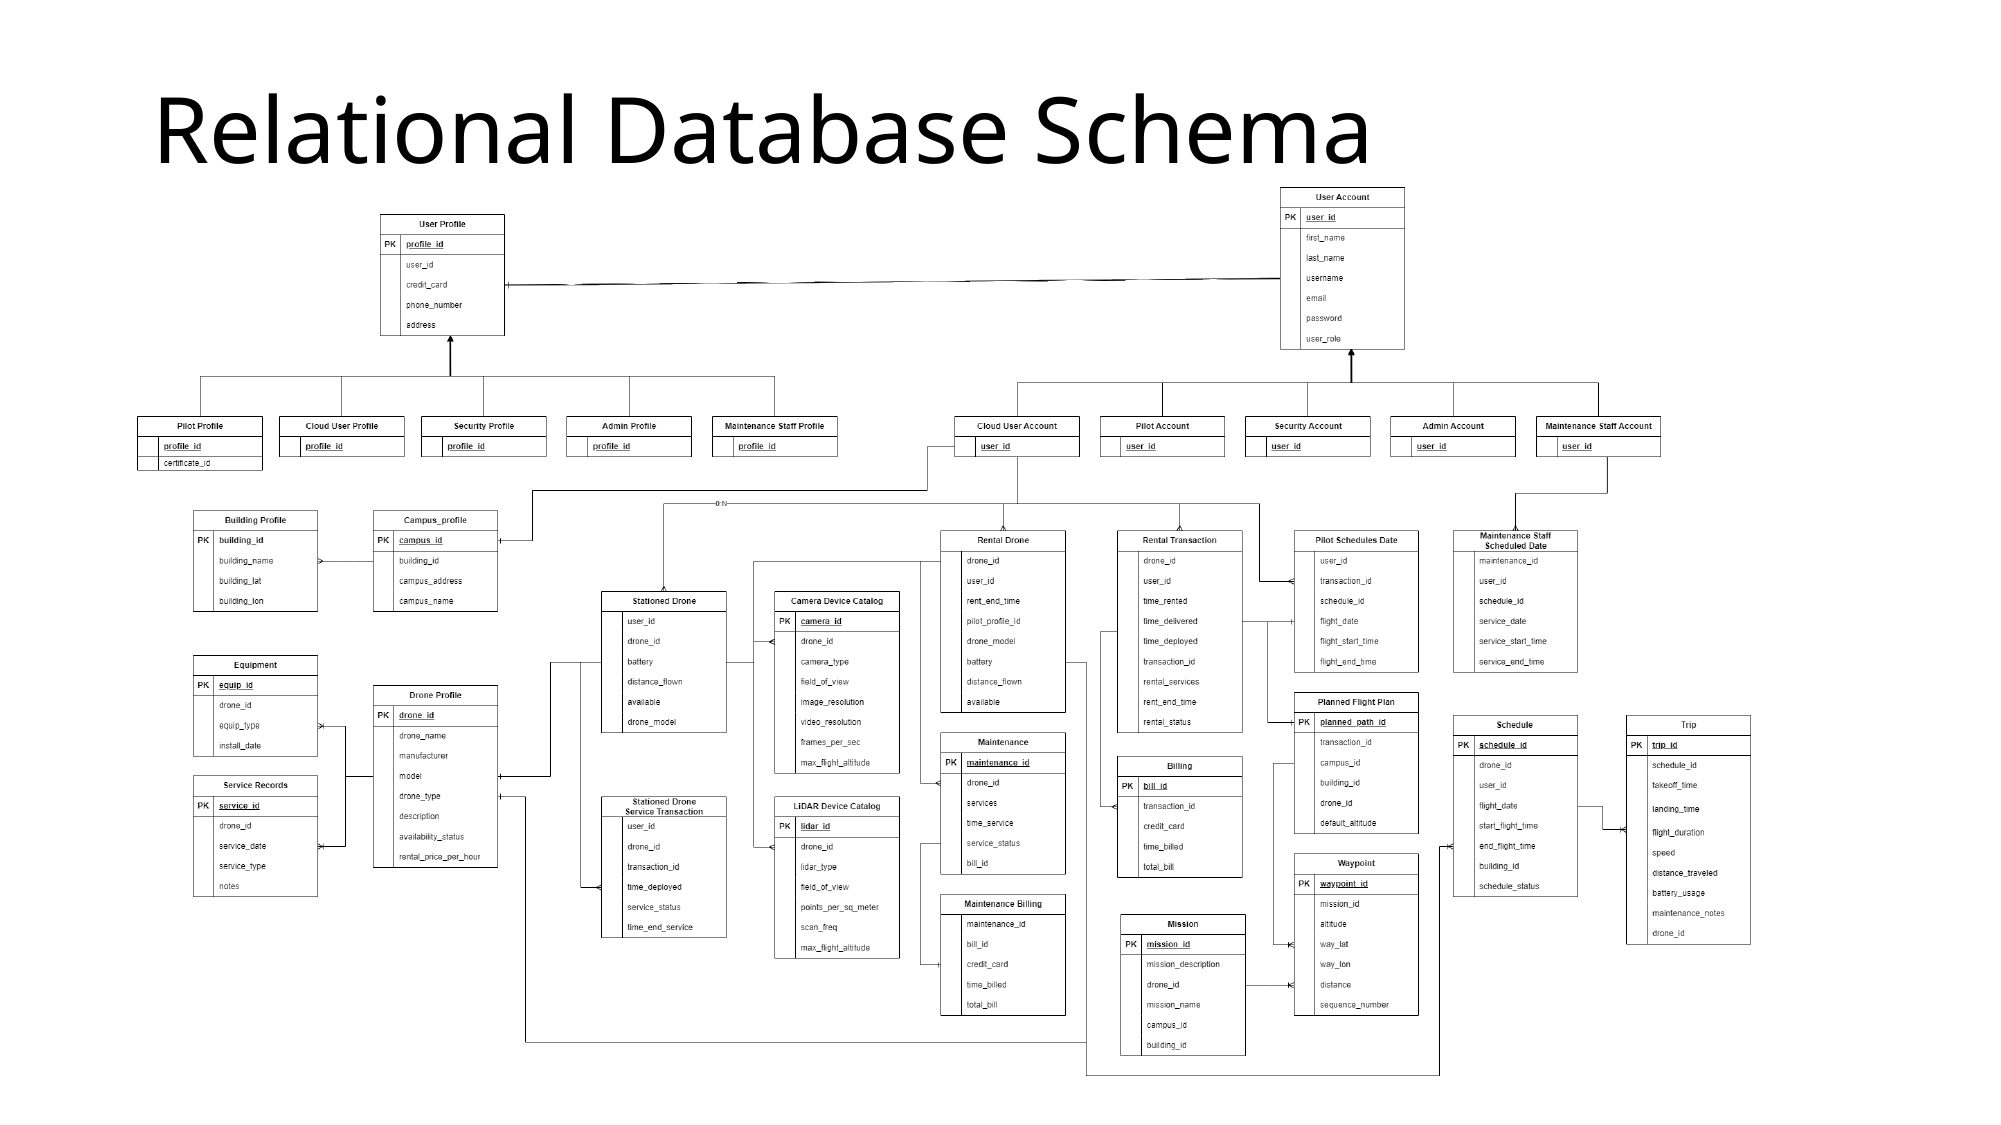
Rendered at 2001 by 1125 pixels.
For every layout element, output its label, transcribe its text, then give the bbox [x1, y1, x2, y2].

title Relational Database Schema [137, 59, 1863, 208]
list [137, 187, 1751, 1082]
